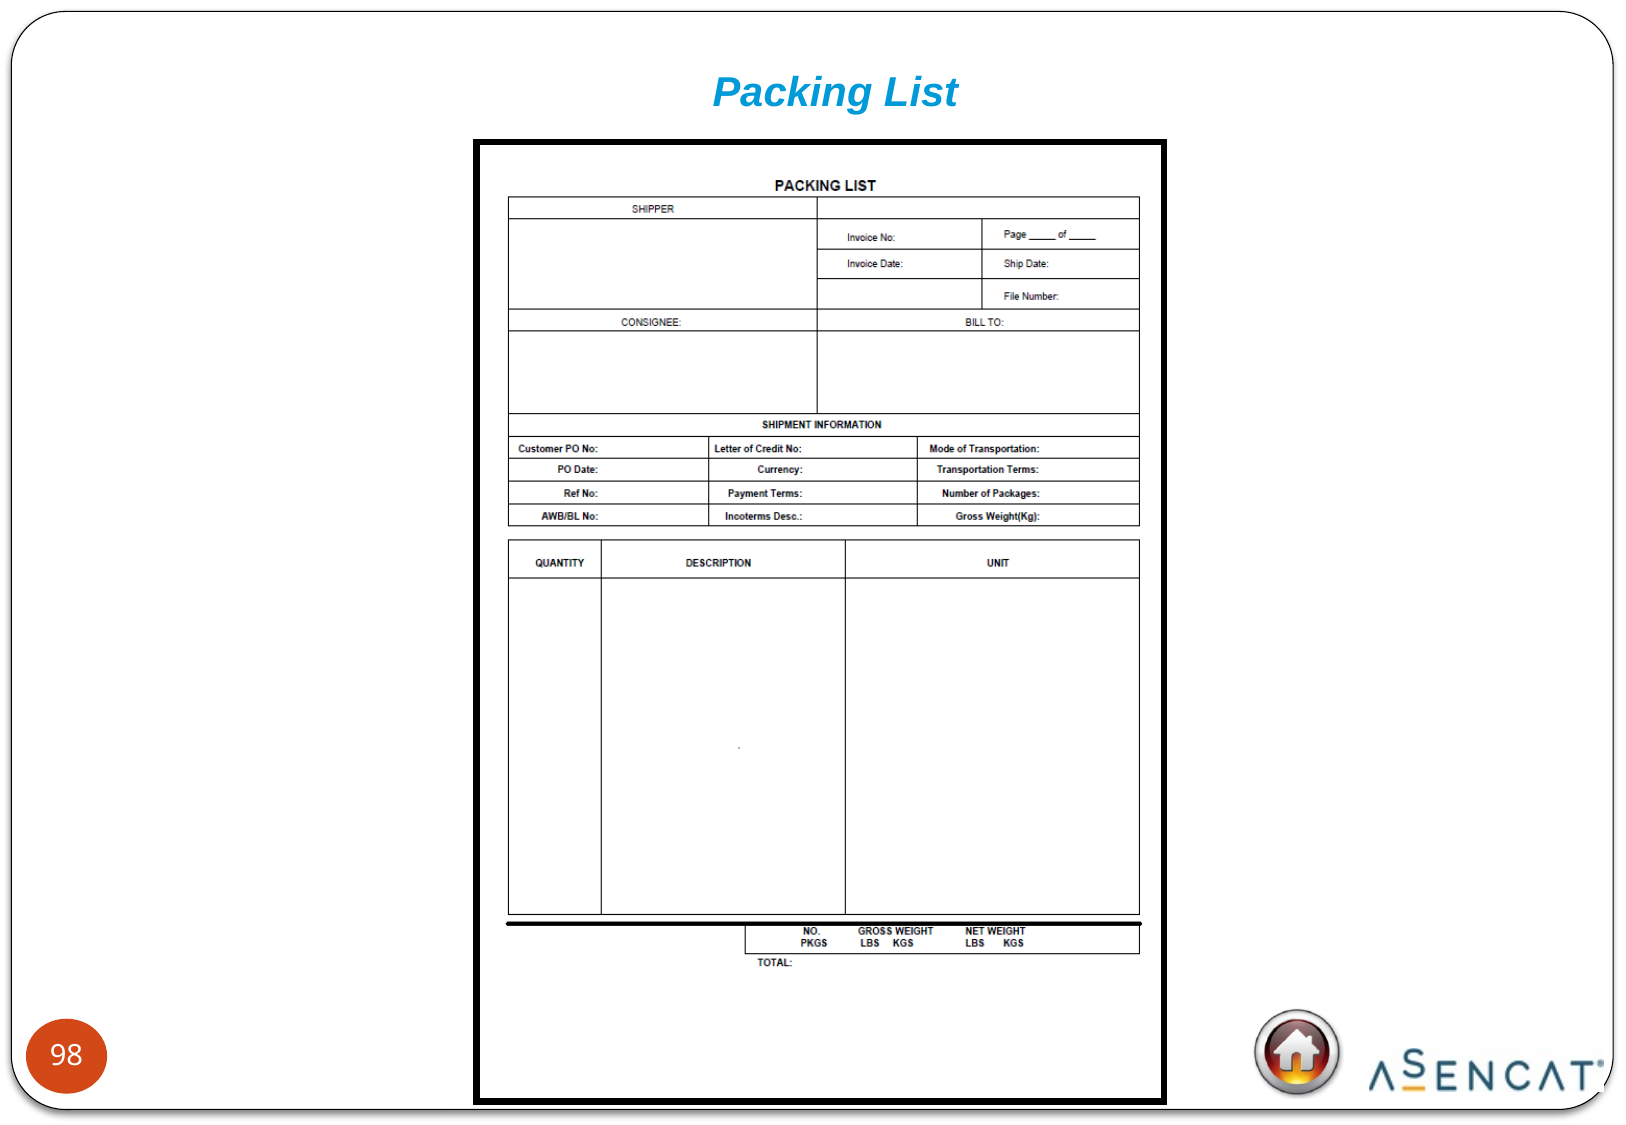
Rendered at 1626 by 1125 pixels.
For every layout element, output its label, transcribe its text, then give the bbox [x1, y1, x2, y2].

picture [1249, 1004, 1344, 1099]
picture [479, 145, 1162, 1099]
slide_number 98 [25, 1018, 108, 1094]
picture [1369, 1048, 1604, 1092]
text_box Packing List [547, 57, 1078, 123]
